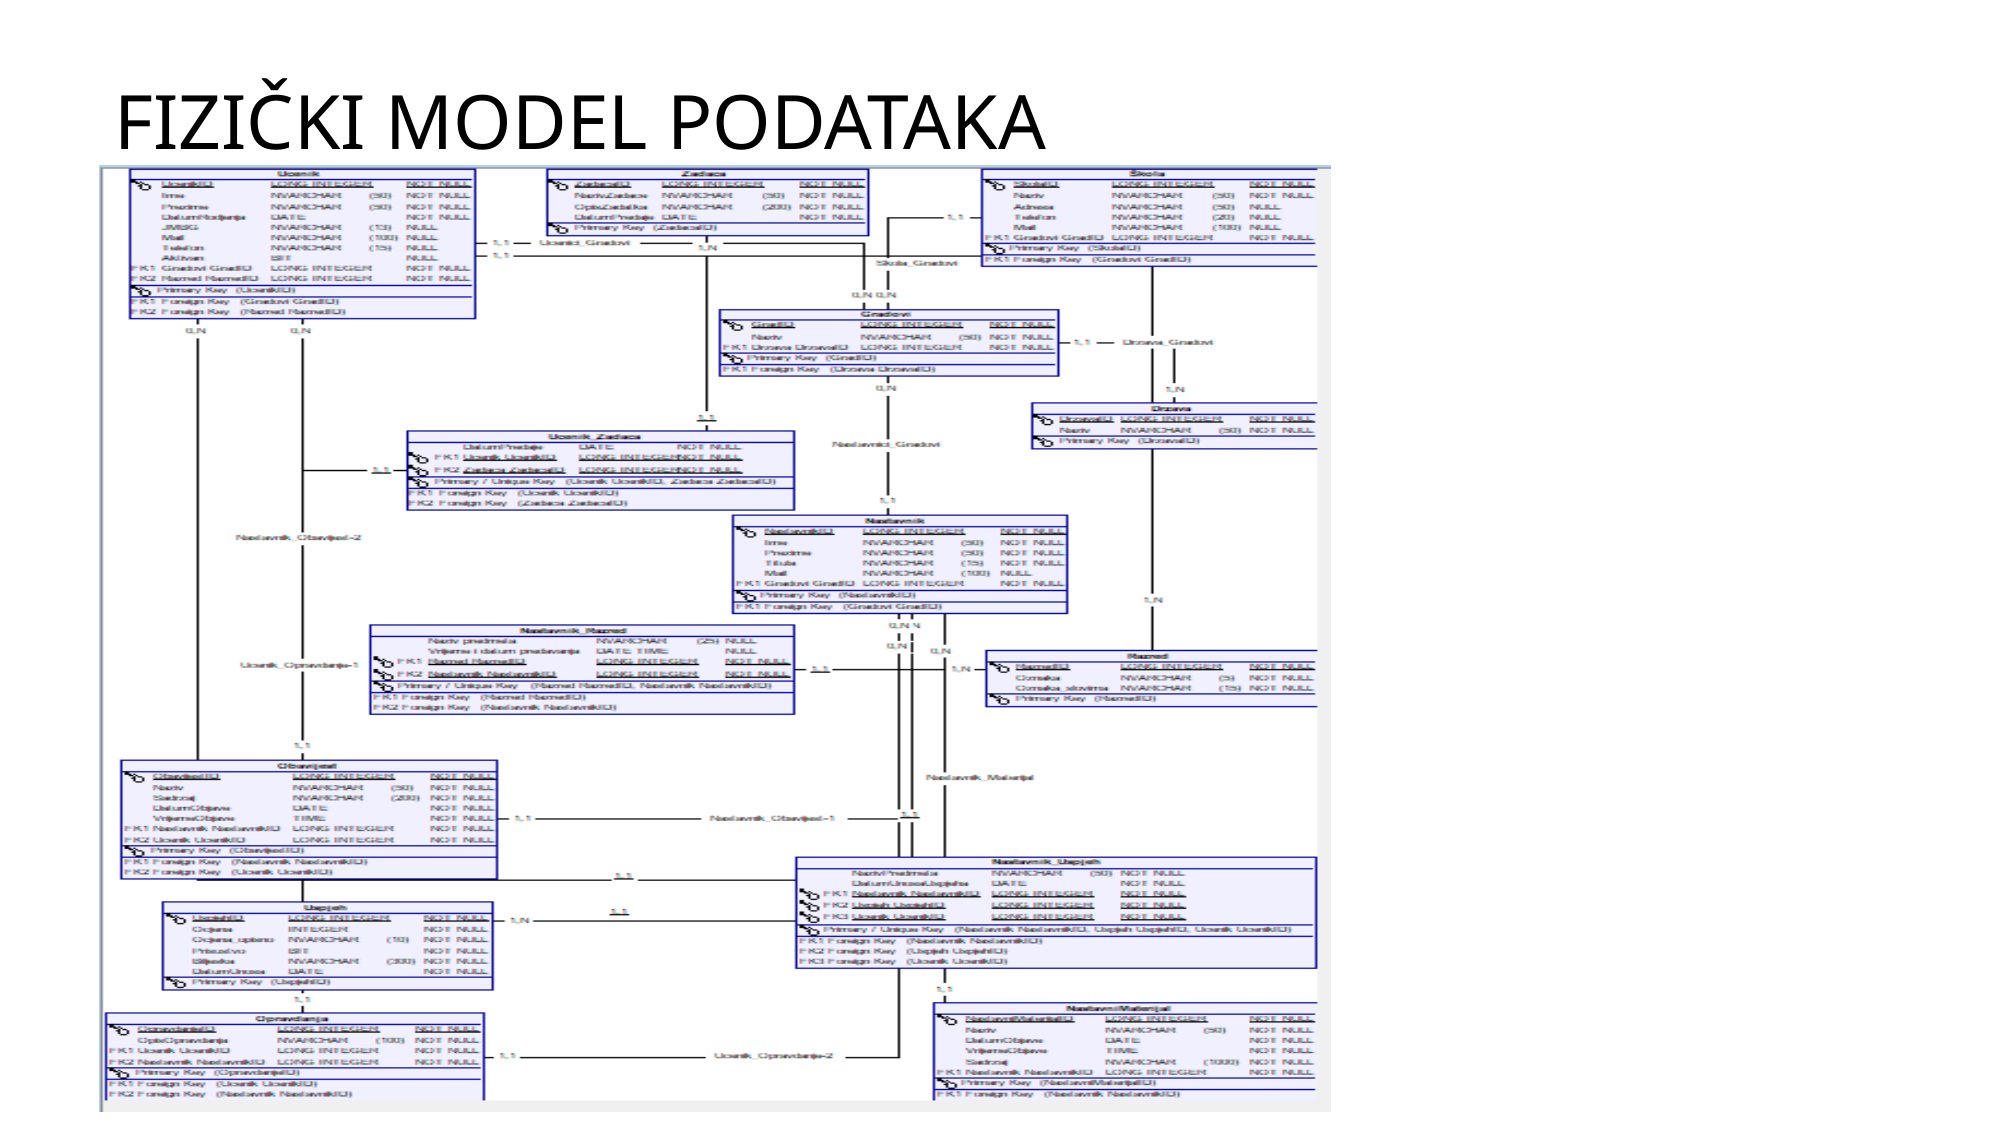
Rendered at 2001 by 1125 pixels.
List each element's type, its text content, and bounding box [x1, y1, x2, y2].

picture [0, 0, 2000, 1125]
title FIZIČKI MODEL PODATAKA [99, 0, 1762, 239]
